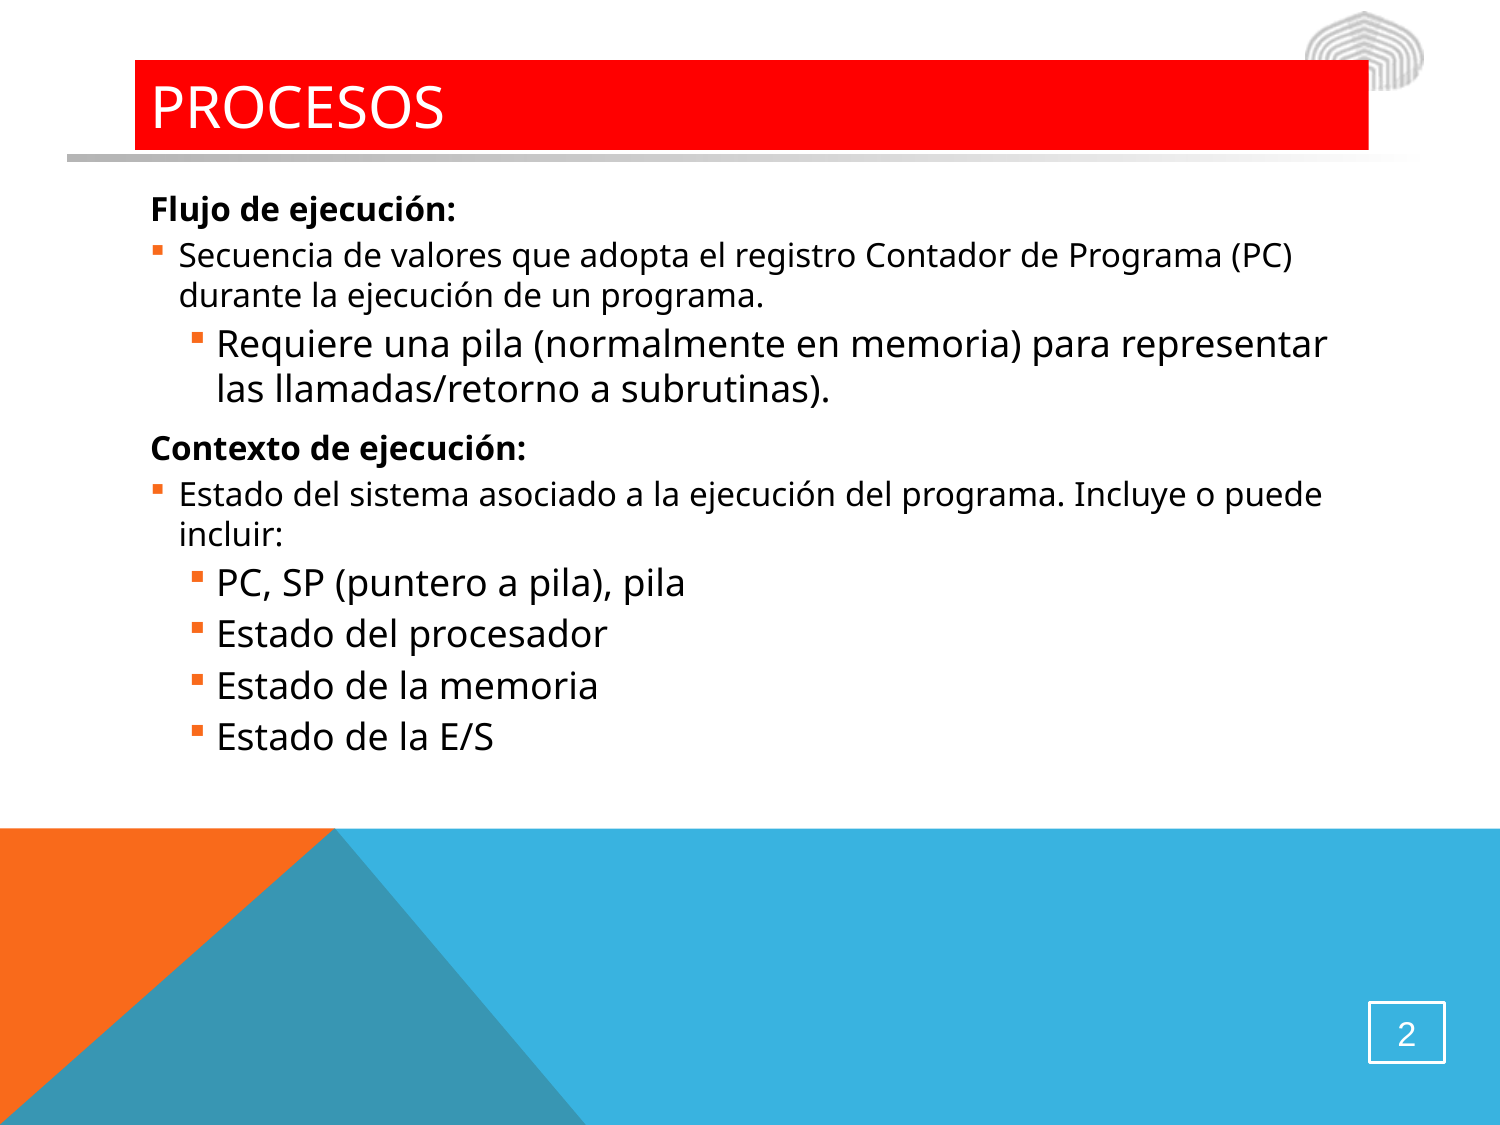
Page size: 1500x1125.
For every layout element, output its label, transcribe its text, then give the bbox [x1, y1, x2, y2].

title Procesos [135, 60, 1369, 150]
list Flujo de ejecución: Secuencia de valores que adopta el registro Contador de Programa (PC) durante la ejecución de un programa. Requiere una pila (normalmente en memoria) para representar las llamadas/retorno a subrutinas). Contexto de ejecución: Estado del sistema asociado a la ejecución del programa. Incluye o puede incluir: PC, SP (puntero a pila), pila Estado del procesador Estado de la memoria Estado de la E/S [135, 180, 1369, 768]
picture [1305, 11, 1424, 91]
slide_number 2 [1368, 1001, 1446, 1064]
